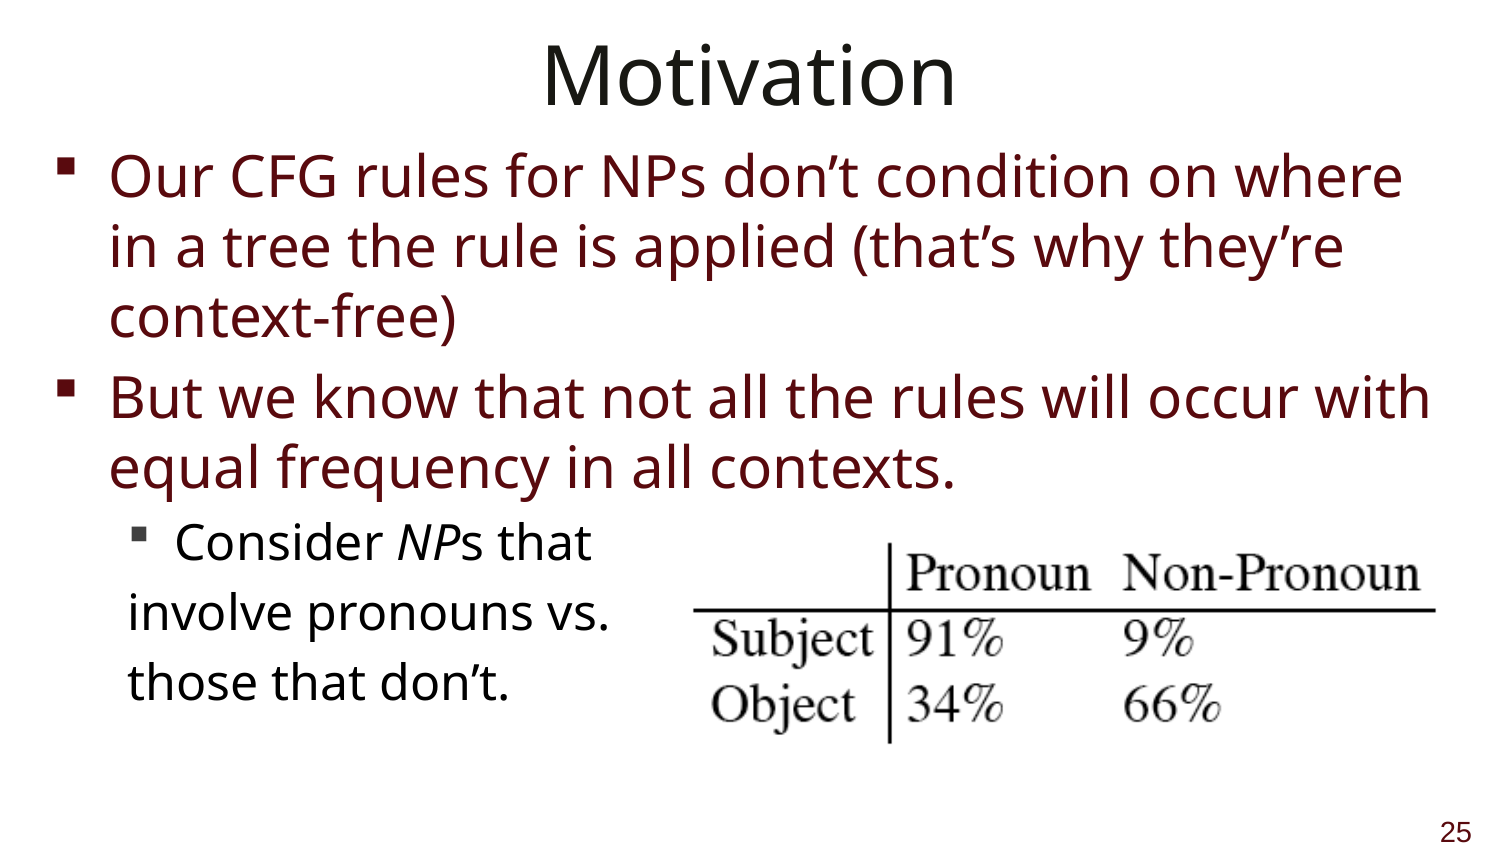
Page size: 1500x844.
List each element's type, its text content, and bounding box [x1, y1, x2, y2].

title Motivation [118, 7, 1381, 131]
picture [641, 516, 1467, 766]
slide_number 25 [1425, 806, 1500, 844]
list Our CFG rules for NPs don’t condition on where in a tree the rule is applied (that’s why they’re context-free) But we know that not all the rules will occur with equal frequency in all contexts. Consider NPs that involve pronouns vs. those that don’t. [37, 131, 1450, 643]
